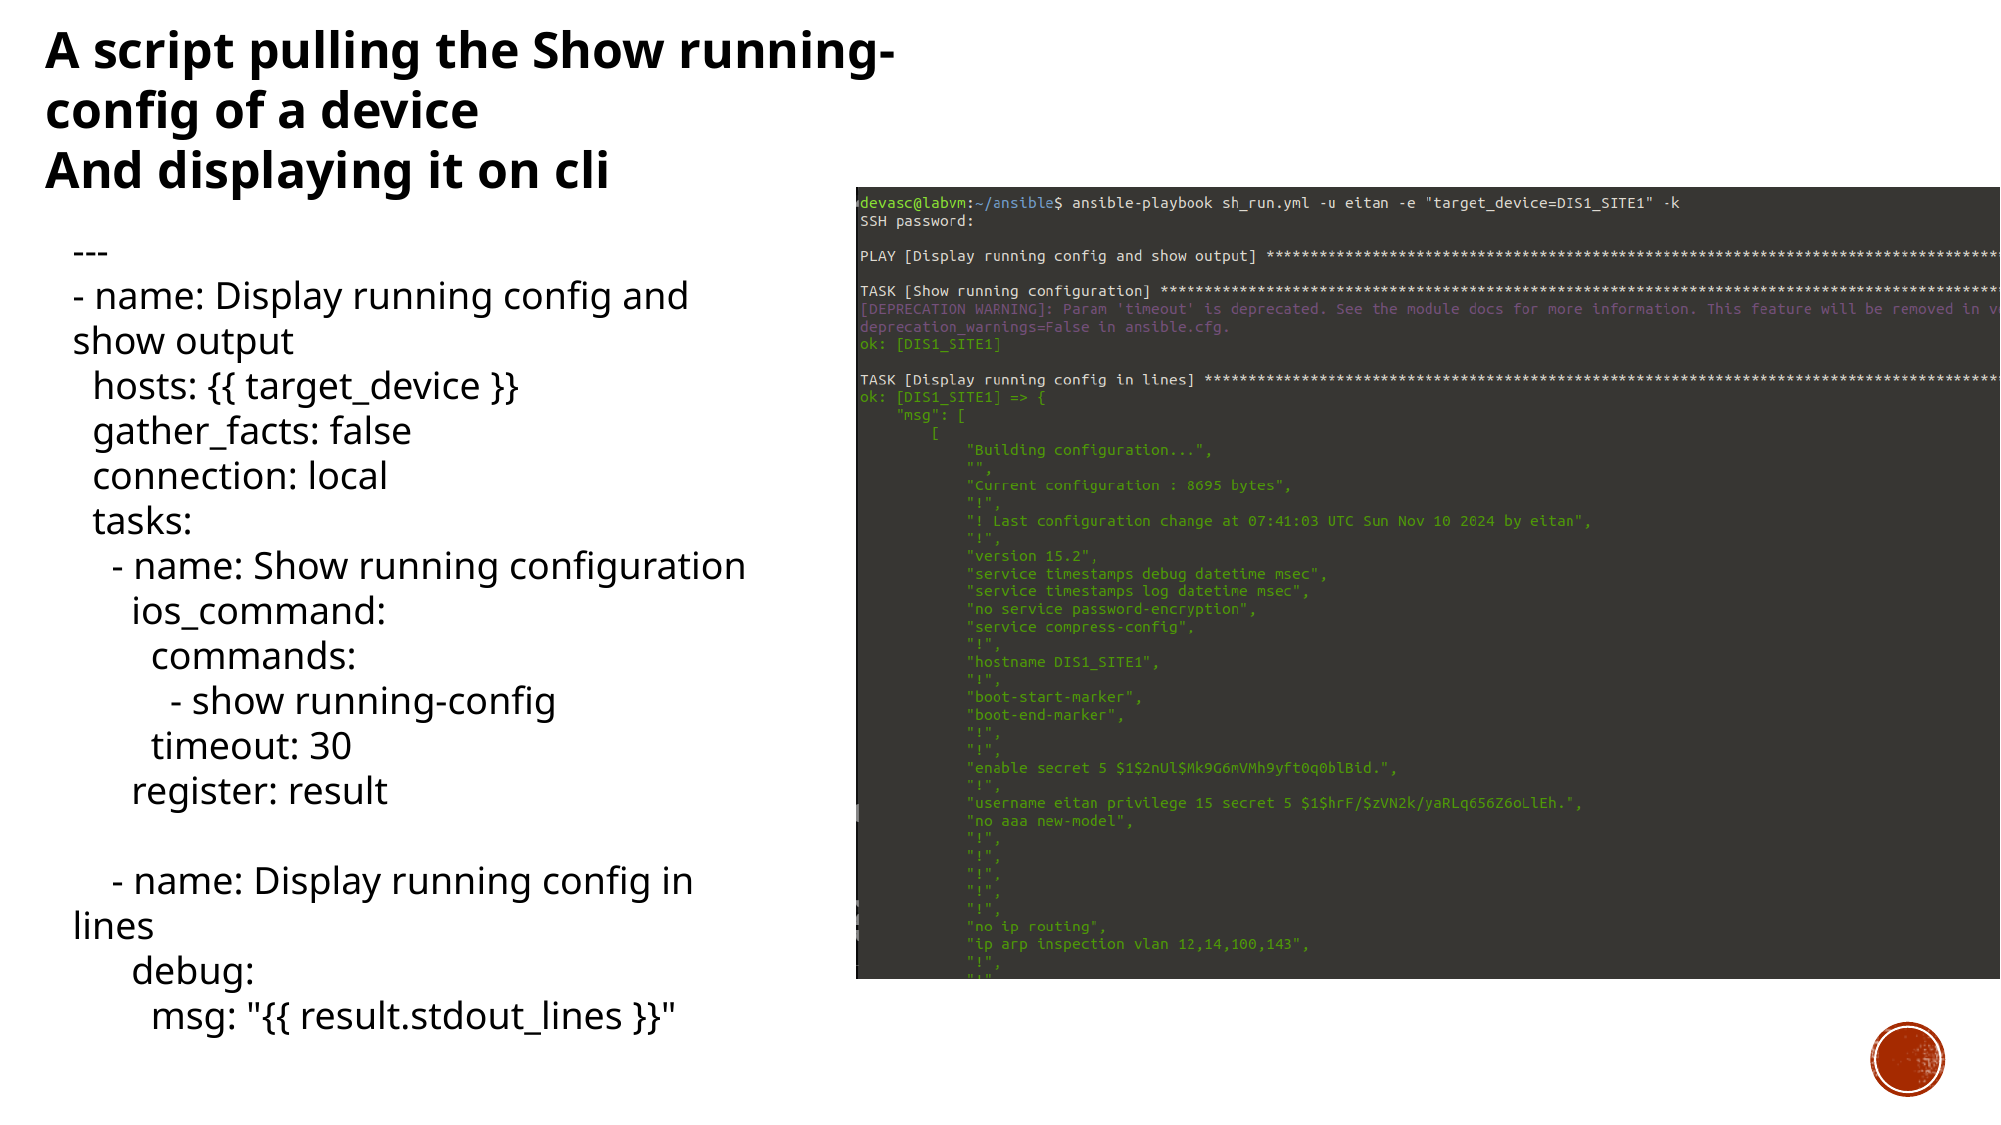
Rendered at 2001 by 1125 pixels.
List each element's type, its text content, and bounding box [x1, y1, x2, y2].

text_box --- - name: Display running config and show output hosts: {{ target_device }} gather_facts: false connection: local tasks: - name: Show running configuration ios_command: commands: - show running-config timeout: 30 register: result - name: Display running config in lines debug: msg: "{{ result.stdout_lines }}" [57, 219, 798, 1045]
picture [856, 187, 2000, 979]
text_box A script pulling the Show running-config of a device And displaying it on cli [30, 10, 912, 206]
